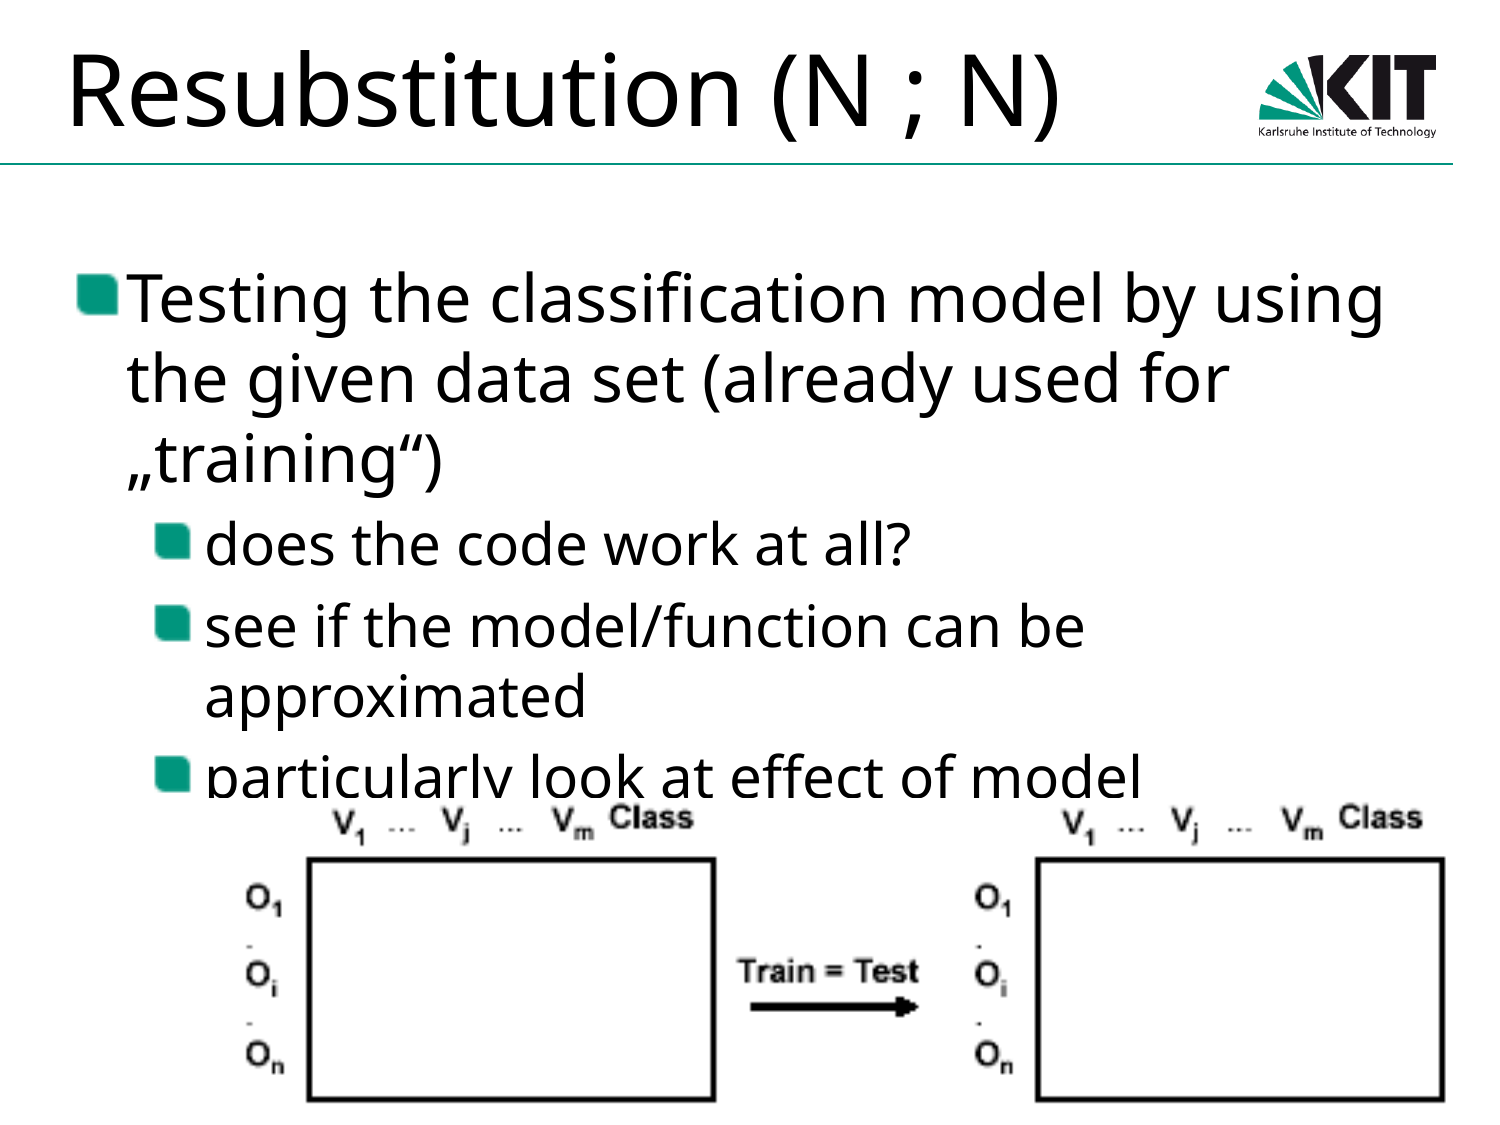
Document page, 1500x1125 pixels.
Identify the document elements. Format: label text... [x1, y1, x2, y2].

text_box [17, 798, 1500, 1125]
list Testing the classification model by using the given data set (already used for „training“) does the code work at all? see if the model/function can be approximated particularly look at effect of model complexity [74, 255, 1426, 797]
picture [153, 521, 194, 563]
picture [153, 754, 194, 796]
title Resubstitution (N ; N) [63, 54, 1199, 148]
picture [75, 272, 122, 319]
picture [153, 603, 194, 645]
picture [1257, 55, 1436, 138]
